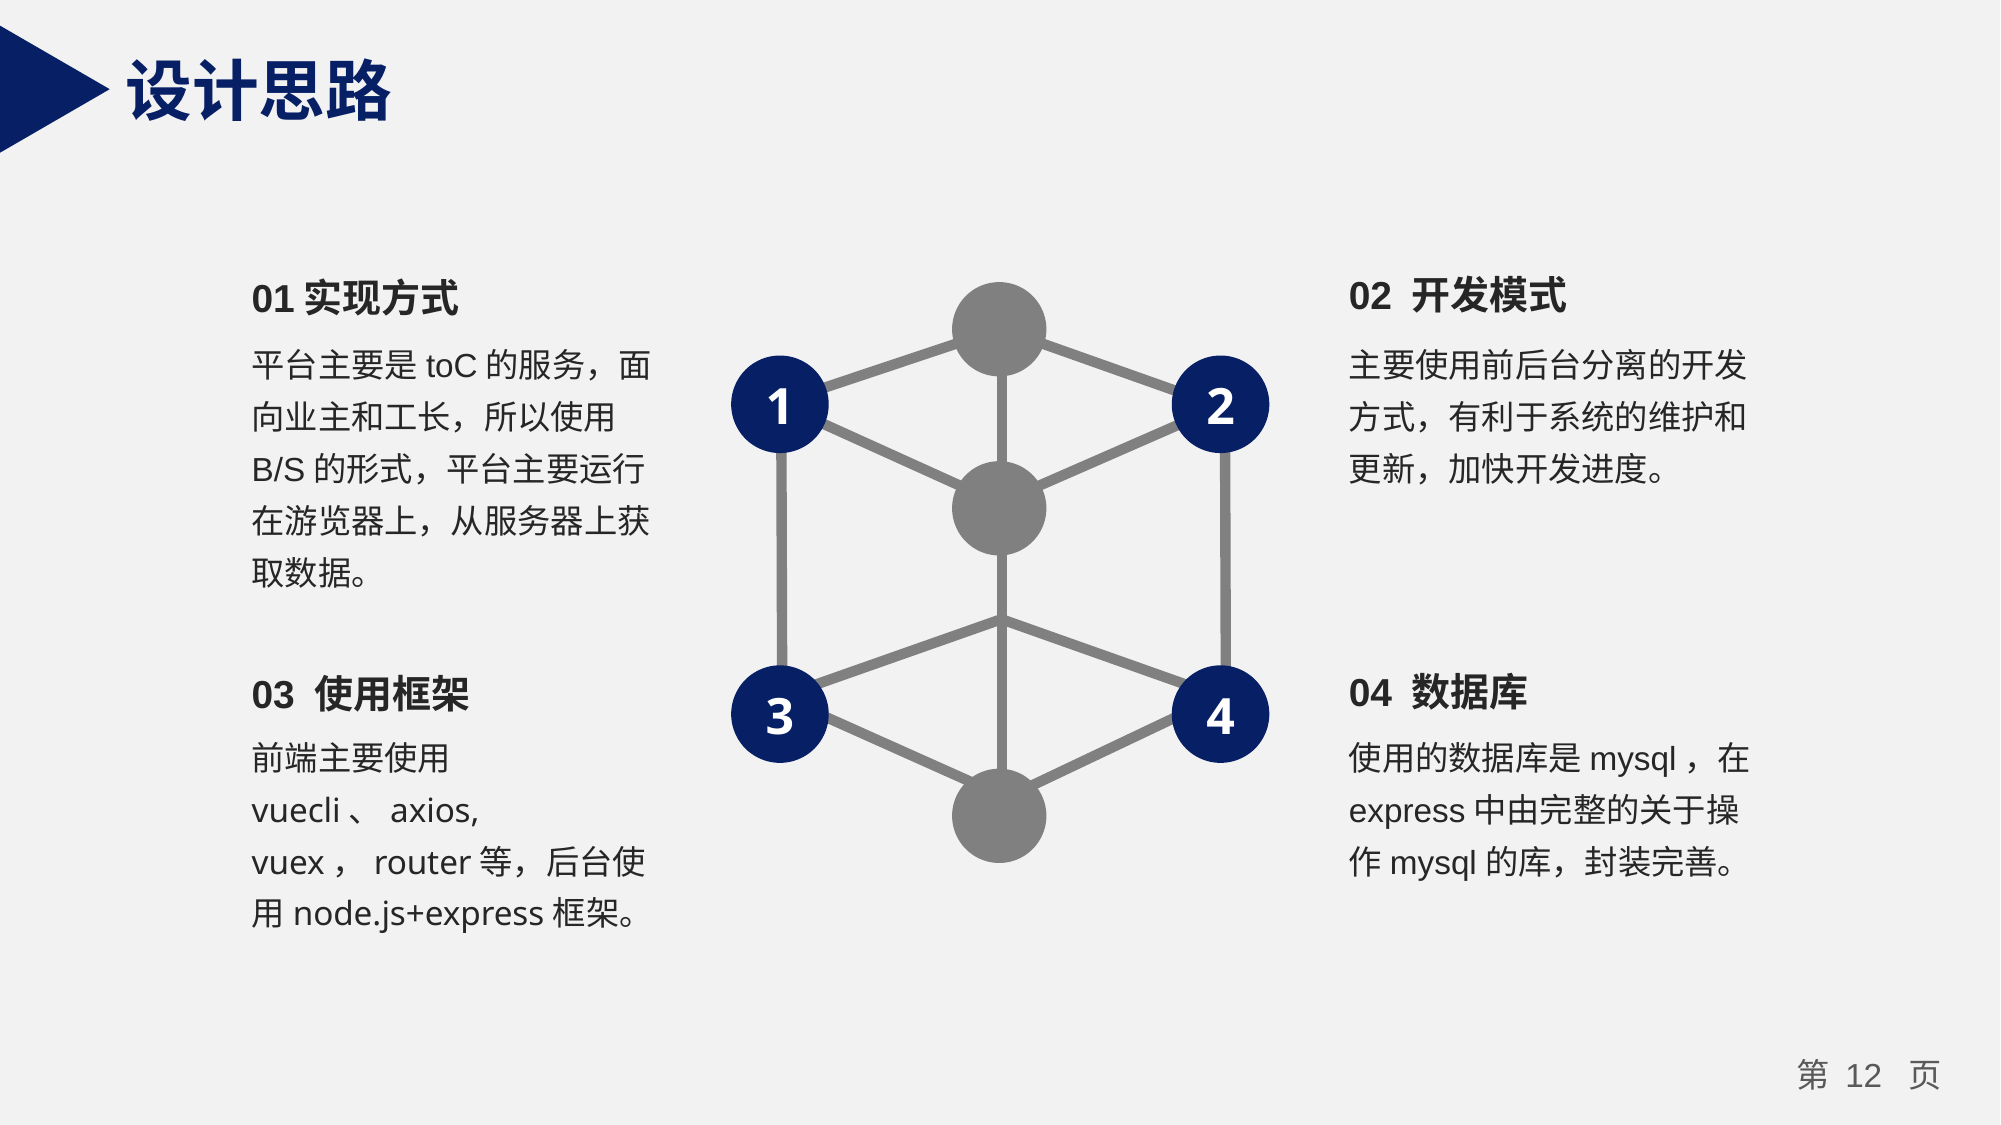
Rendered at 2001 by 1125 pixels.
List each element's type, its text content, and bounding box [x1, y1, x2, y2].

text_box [236, 266, 677, 598]
text_box 设计思路 [105, 38, 413, 139]
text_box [1334, 660, 1799, 886]
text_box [1334, 262, 1774, 493]
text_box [236, 662, 699, 886]
text_box [0, 25, 110, 153]
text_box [731, 282, 1270, 863]
